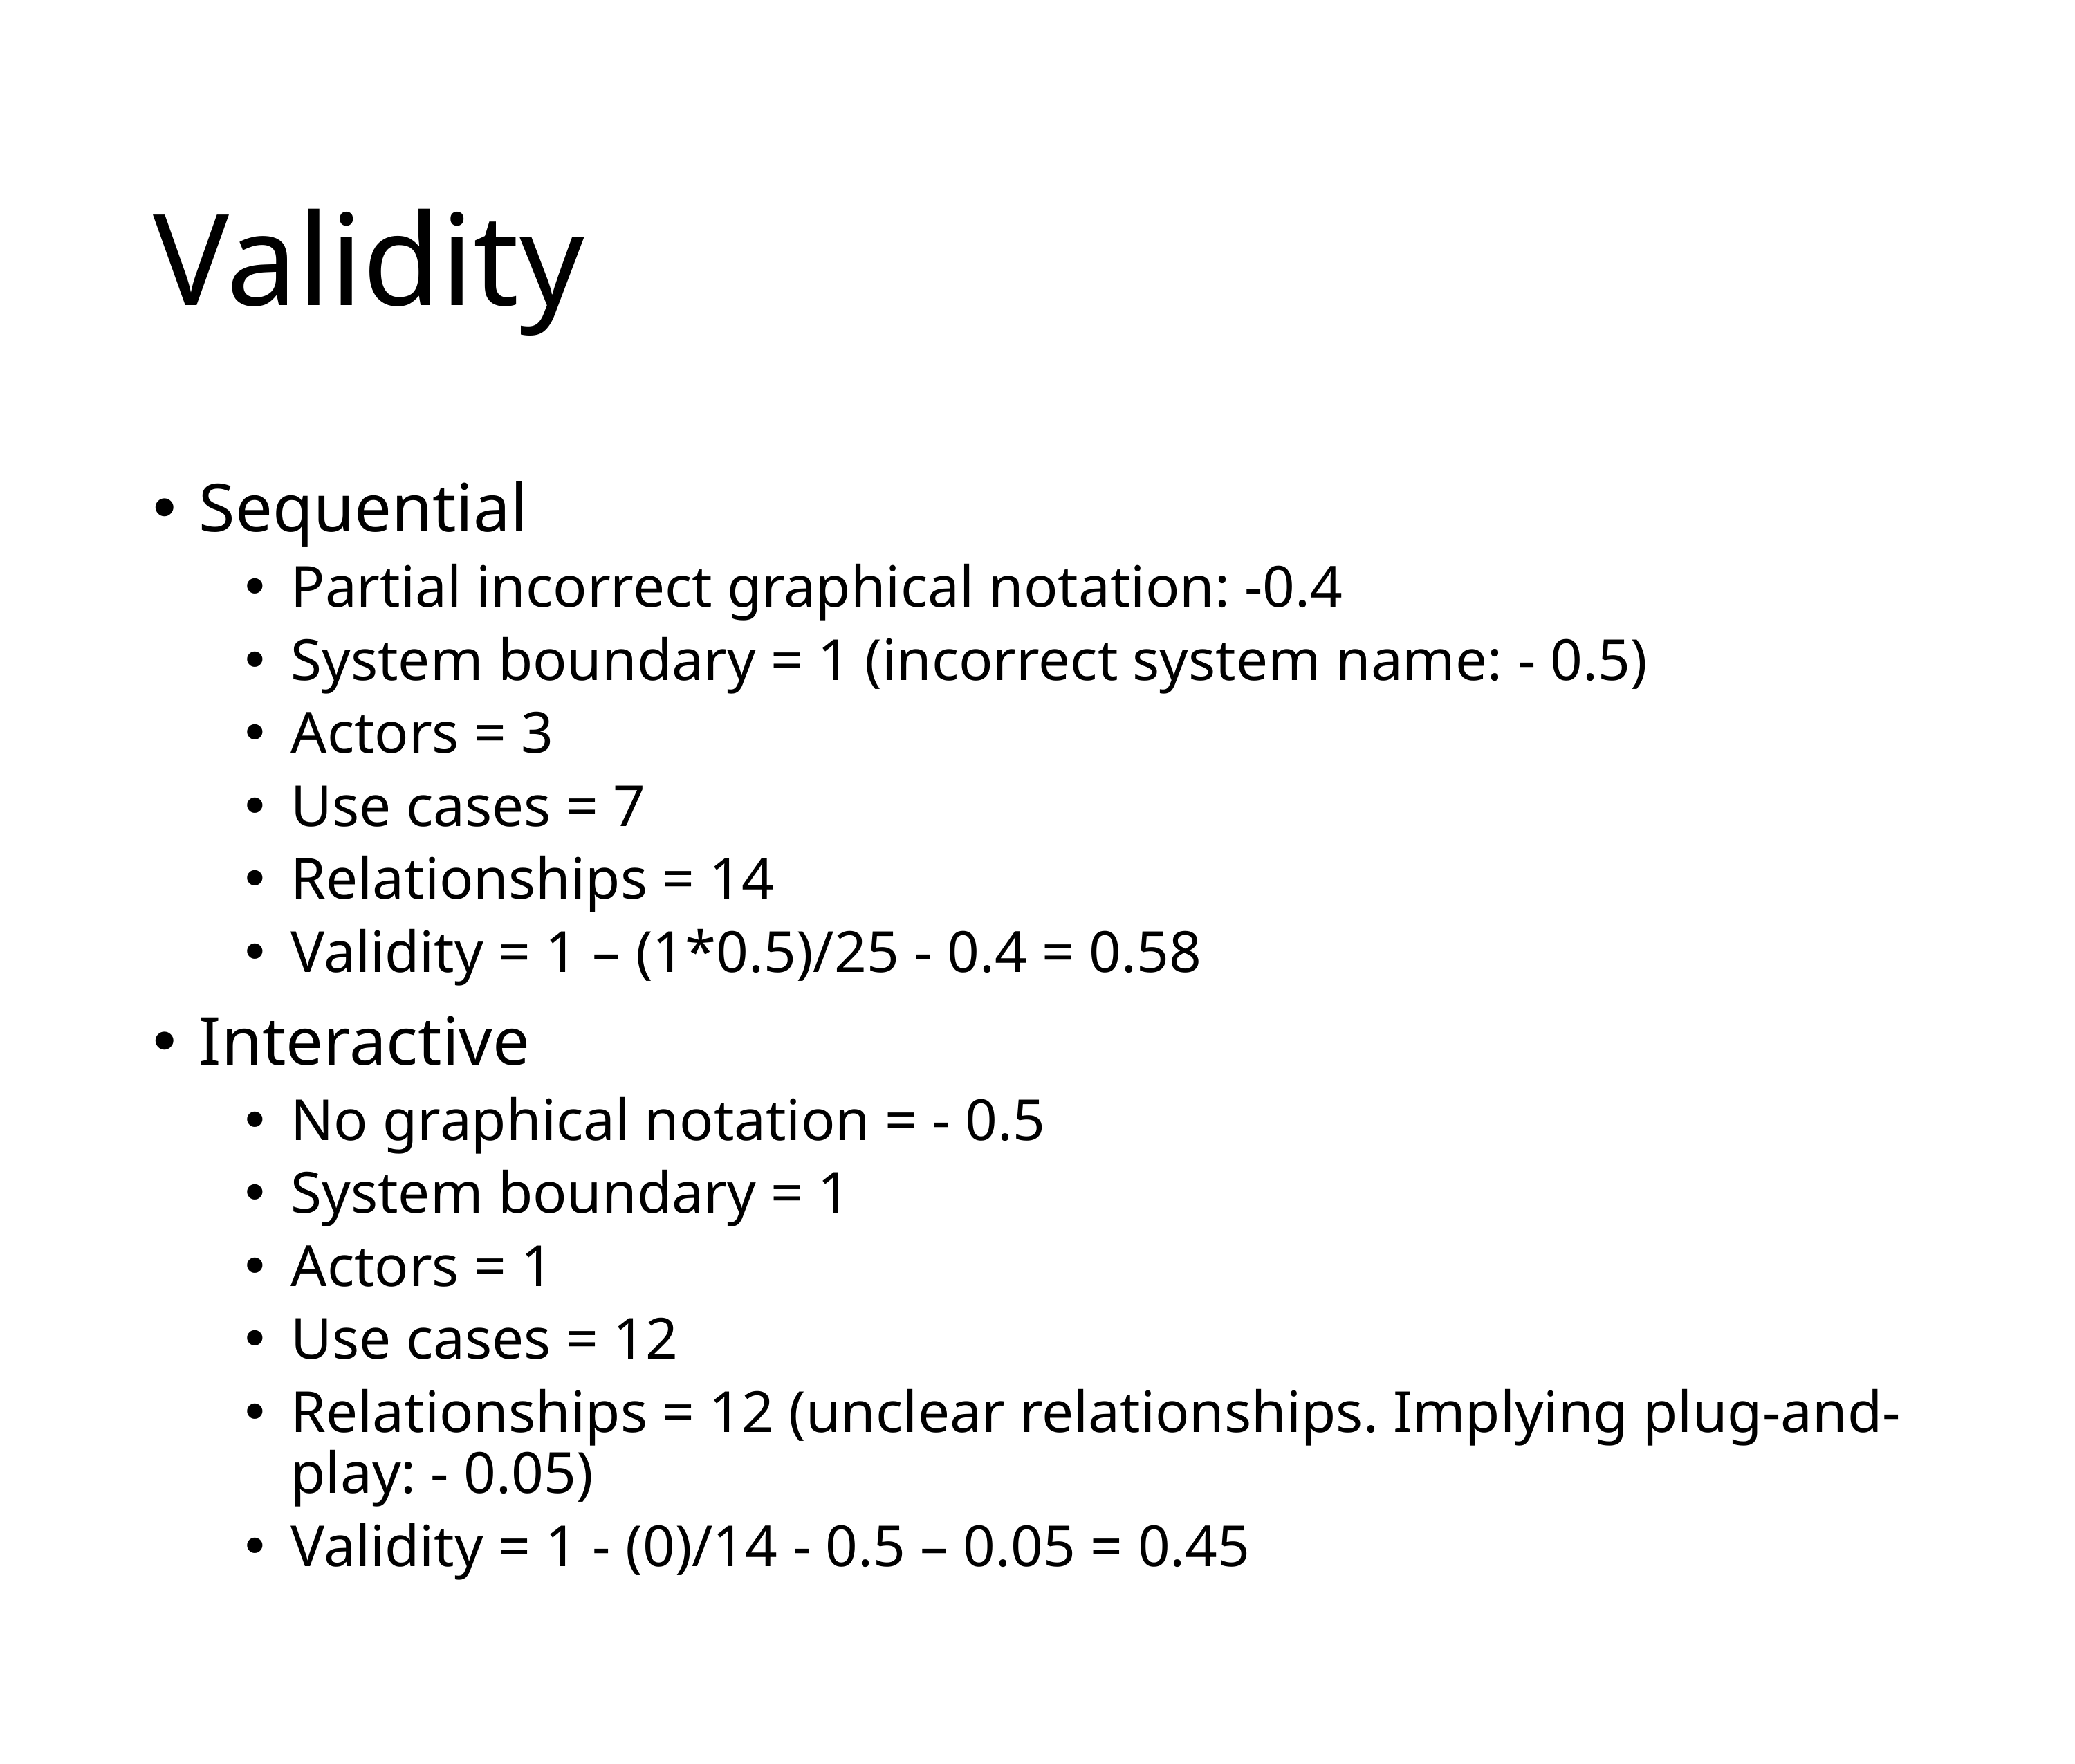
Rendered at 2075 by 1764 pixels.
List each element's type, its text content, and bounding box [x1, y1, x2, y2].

title Validity [142, 93, 1933, 435]
list Sequential Partial incorrect graphical notation: -0.4 System boundary = 1 (incorrect system name: - 0.5) Actors = 3 Use cases = 7 Relationships = 14 Validity = 1 – (1*0.5)/25 - 0.4 = 0.58 Interactive No graphical notation = - 0.5 System boundary = 1 Actors = 1 Use cases = 12 Relationships = 12 (unclear relationships. Implying plug-and-play: - 0.05) Validity = 1 - (0)/14 - 0.5 – 0.05 = 0.45 [142, 469, 1933, 1589]
